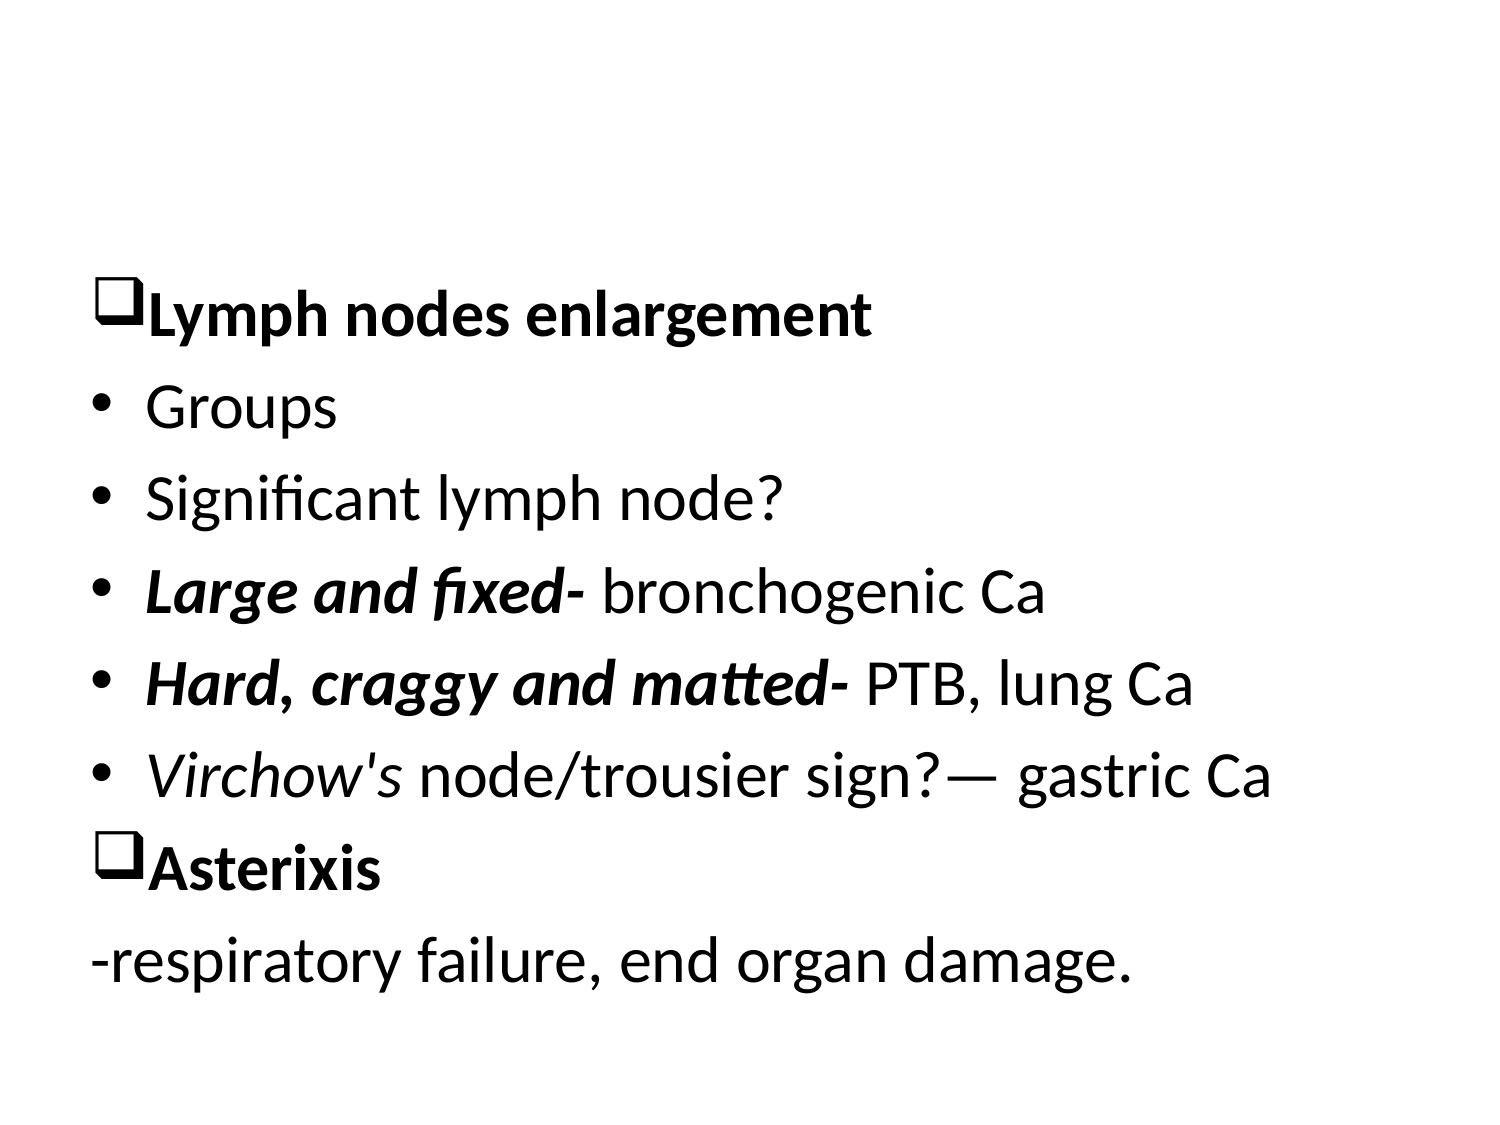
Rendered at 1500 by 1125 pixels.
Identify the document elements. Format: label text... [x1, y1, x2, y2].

list Lymph nodes enlargement Groups Significant lymph node? Large and fixed- bronchogenic Ca Hard, craggy and matted- PTB, lung Ca Virchow's node/trousier sign?— gastric Ca Asterixis -respiratory failure, end organ damage. [75, 262, 1425, 1005]
